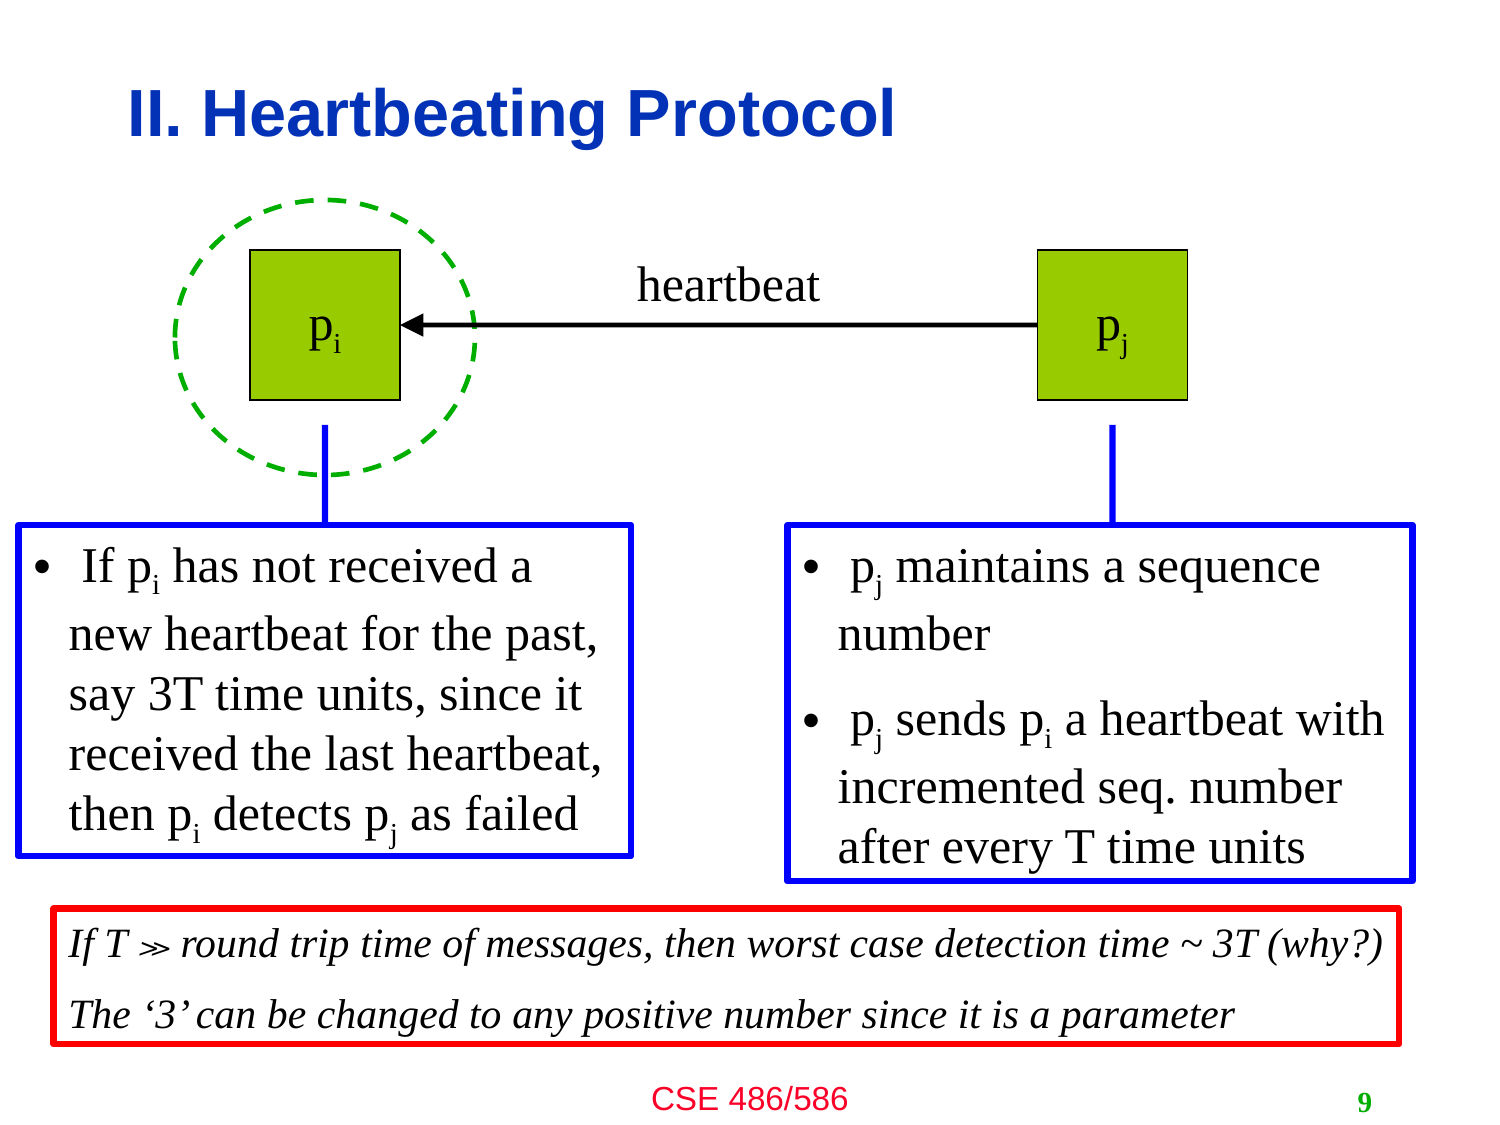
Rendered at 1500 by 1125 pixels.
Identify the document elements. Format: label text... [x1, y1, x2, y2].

text_box [399, 314, 1038, 336]
title II. Heartbeating Protocol [112, 53, 1310, 176]
slide_number 9 [1074, 1076, 1388, 1125]
text_box If pi has not received a new heartbeat for the past, say 3T time units, since it received the last heartbeat, then pi detects pj as failed [18, 524, 631, 857]
text_box [174, 199, 475, 476]
text_box If T ≫ round trip time of messages, then worst case detection time ~ 3T (why?) The ‘3’ can be changed to any positive number since it is a parameter [53, 908, 1400, 1045]
text_box pj [1037, 249, 1188, 400]
text_box pj maintains a sequence number pj sends pi a heartbeat with incremented seq. number after every T time units [787, 525, 1413, 882]
text_box heartbeat [622, 244, 836, 319]
